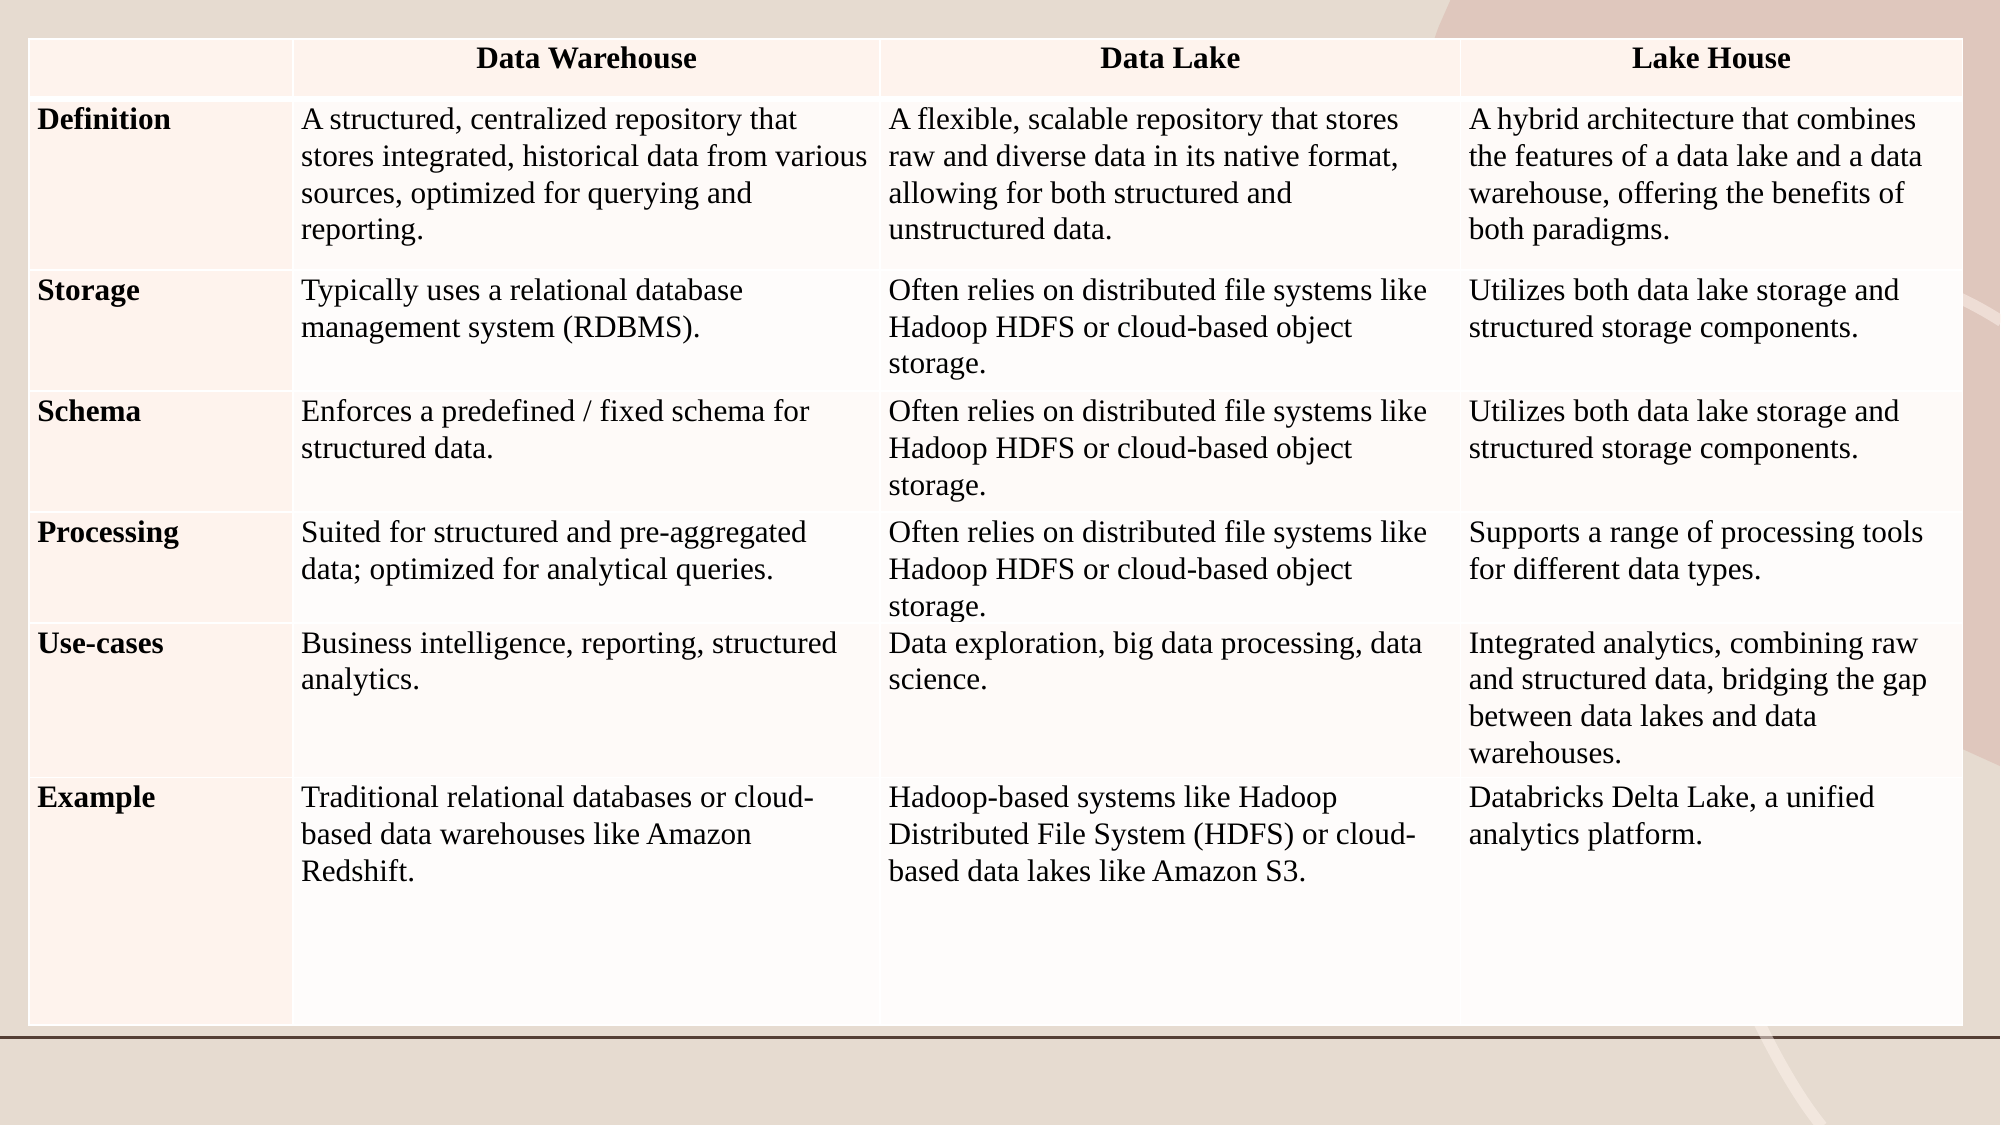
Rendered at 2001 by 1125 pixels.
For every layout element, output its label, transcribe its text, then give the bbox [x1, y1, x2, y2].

table_cell Utilizes both data lake storage and structured storage components. [1461, 271, 1962, 390]
table_header Data Lake [881, 40, 1460, 96]
table_cell Suited for structured and pre-aggregated data; optimized for analytical queries. [294, 513, 879, 622]
table_cell Hadoop-based systems like Hadoop Distributed File System (HDFS) or cloud-based data lakes like Amazon S3. [881, 778, 1460, 1024]
table_cell Processing [30, 513, 292, 622]
table_cell Storage [30, 271, 292, 390]
table_cell A flexible, scalable repository that stores raw and diverse data in its native format, allowing for both structured and unstructured data. [881, 102, 1460, 269]
table_cell Supports a range of processing tools for different data types. [1461, 513, 1962, 622]
table_cell Traditional relational databases or cloud-based data warehouses like Amazon Redshift. [294, 778, 879, 1024]
table_cell Schema [30, 392, 292, 511]
table_cell Often relies on distributed file systems like Hadoop HDFS or cloud-based object storage. [881, 271, 1460, 390]
table_cell A hybrid architecture that combines the features of a data lake and a data warehouse, offering the benefits of both paradigms. [1461, 102, 1962, 269]
table_cell Typically uses a relational database management system (RDBMS). [294, 271, 879, 390]
table_cell Databricks Delta Lake, a unified analytics platform. [1461, 778, 1962, 1024]
table_cell Data exploration, big data processing, data science. [881, 624, 1460, 777]
table_cell Integrated analytics, combining raw and structured data, bridging the gap between data lakes and data warehouses. [1461, 624, 1962, 777]
table_cell Enforces a predefined / fixed schema for structured data. [294, 392, 879, 511]
table_cell Often relies on distributed file systems like Hadoop HDFS or cloud-based object storage. [881, 513, 1460, 622]
table_cell A structured, centralized repository that stores integrated, historical data from various sources, optimized for querying and reporting. [294, 102, 879, 269]
table_cell Use-cases [30, 624, 292, 777]
table_header Lake House [1461, 40, 1962, 96]
table_cell Definition [30, 102, 292, 269]
table_header Data Warehouse [294, 40, 879, 96]
table_header [30, 40, 292, 96]
table_cell Business intelligence, reporting, structured analytics. [294, 624, 879, 777]
table_cell Utilizes both data lake storage and structured storage components. [1461, 392, 1962, 511]
table_cell Often relies on distributed file systems like Hadoop HDFS or cloud-based object storage. [881, 392, 1460, 511]
table_cell Example [30, 778, 292, 1024]
